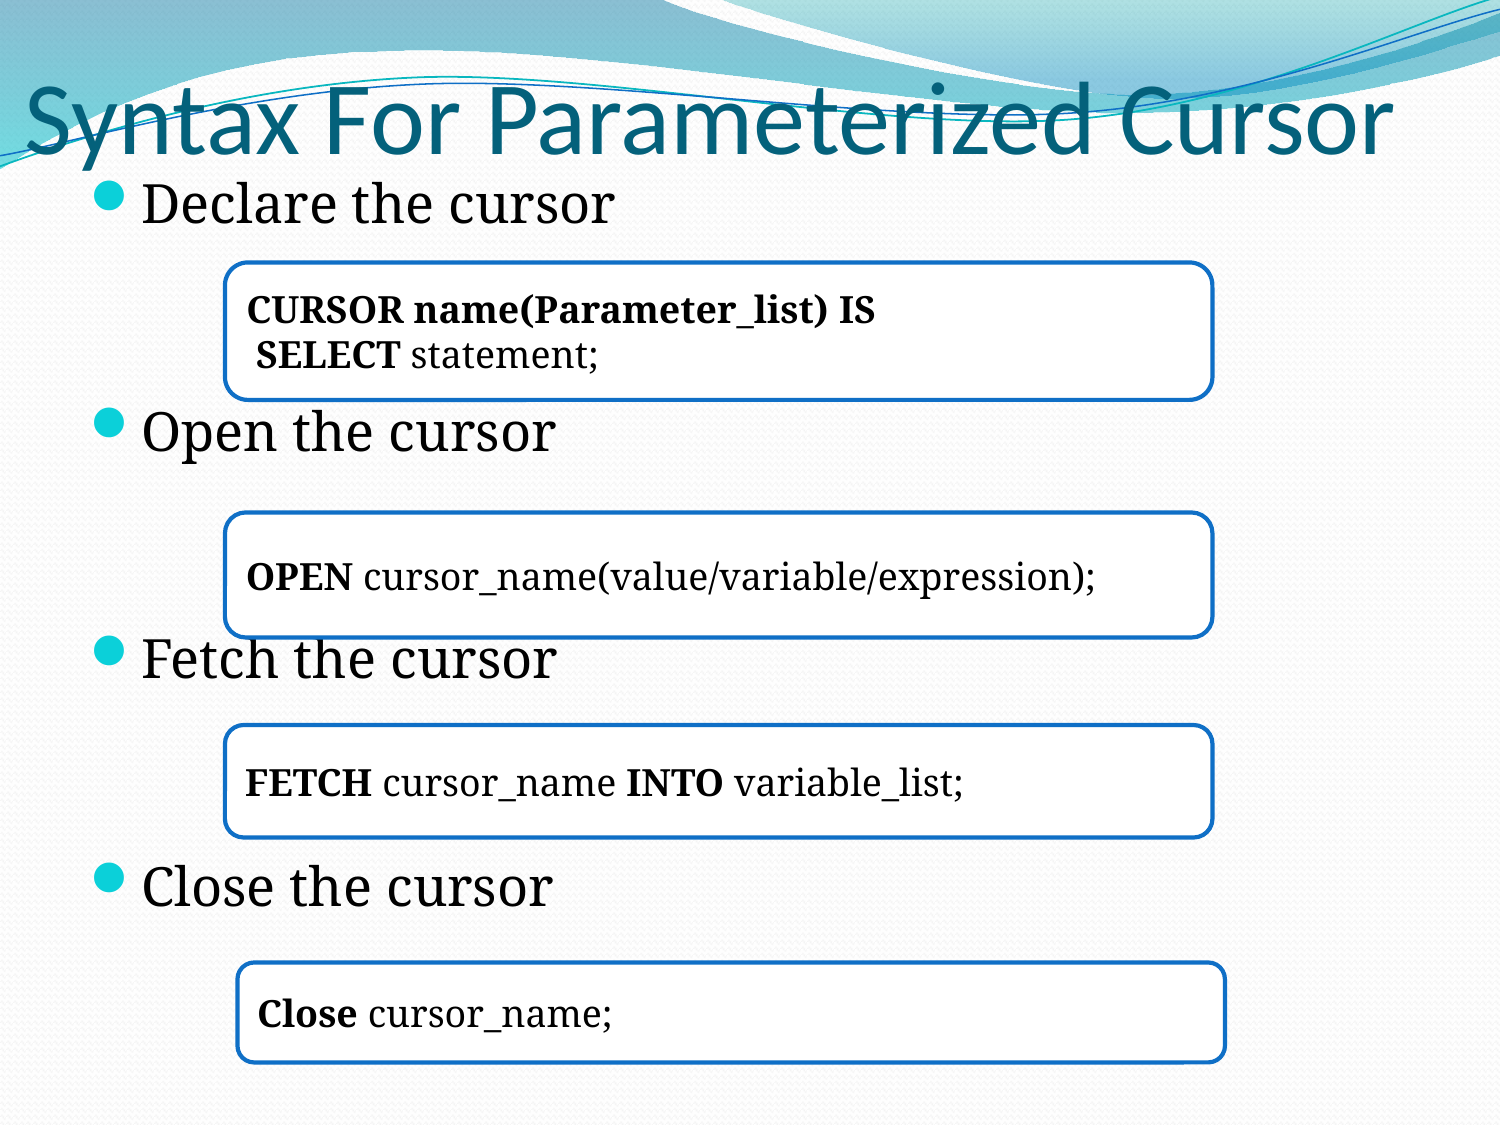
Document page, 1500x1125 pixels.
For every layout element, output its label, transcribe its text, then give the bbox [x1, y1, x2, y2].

list Declare the cursor Open the cursor Fetch the cursor Close the cursor [75, 162, 1425, 1038]
text_box CURSOR name(Parameter_list) IS SELECT statement; [222, 260, 1215, 403]
title Syntax For Parameterized Cursor [24, 0, 1425, 175]
text_box FETCH cursor_name INTO variable_list; [222, 722, 1215, 840]
text_box OPEN cursor_name(value/variable/expression); [222, 510, 1215, 640]
text_box Close cursor_name; [235, 960, 1228, 1065]
